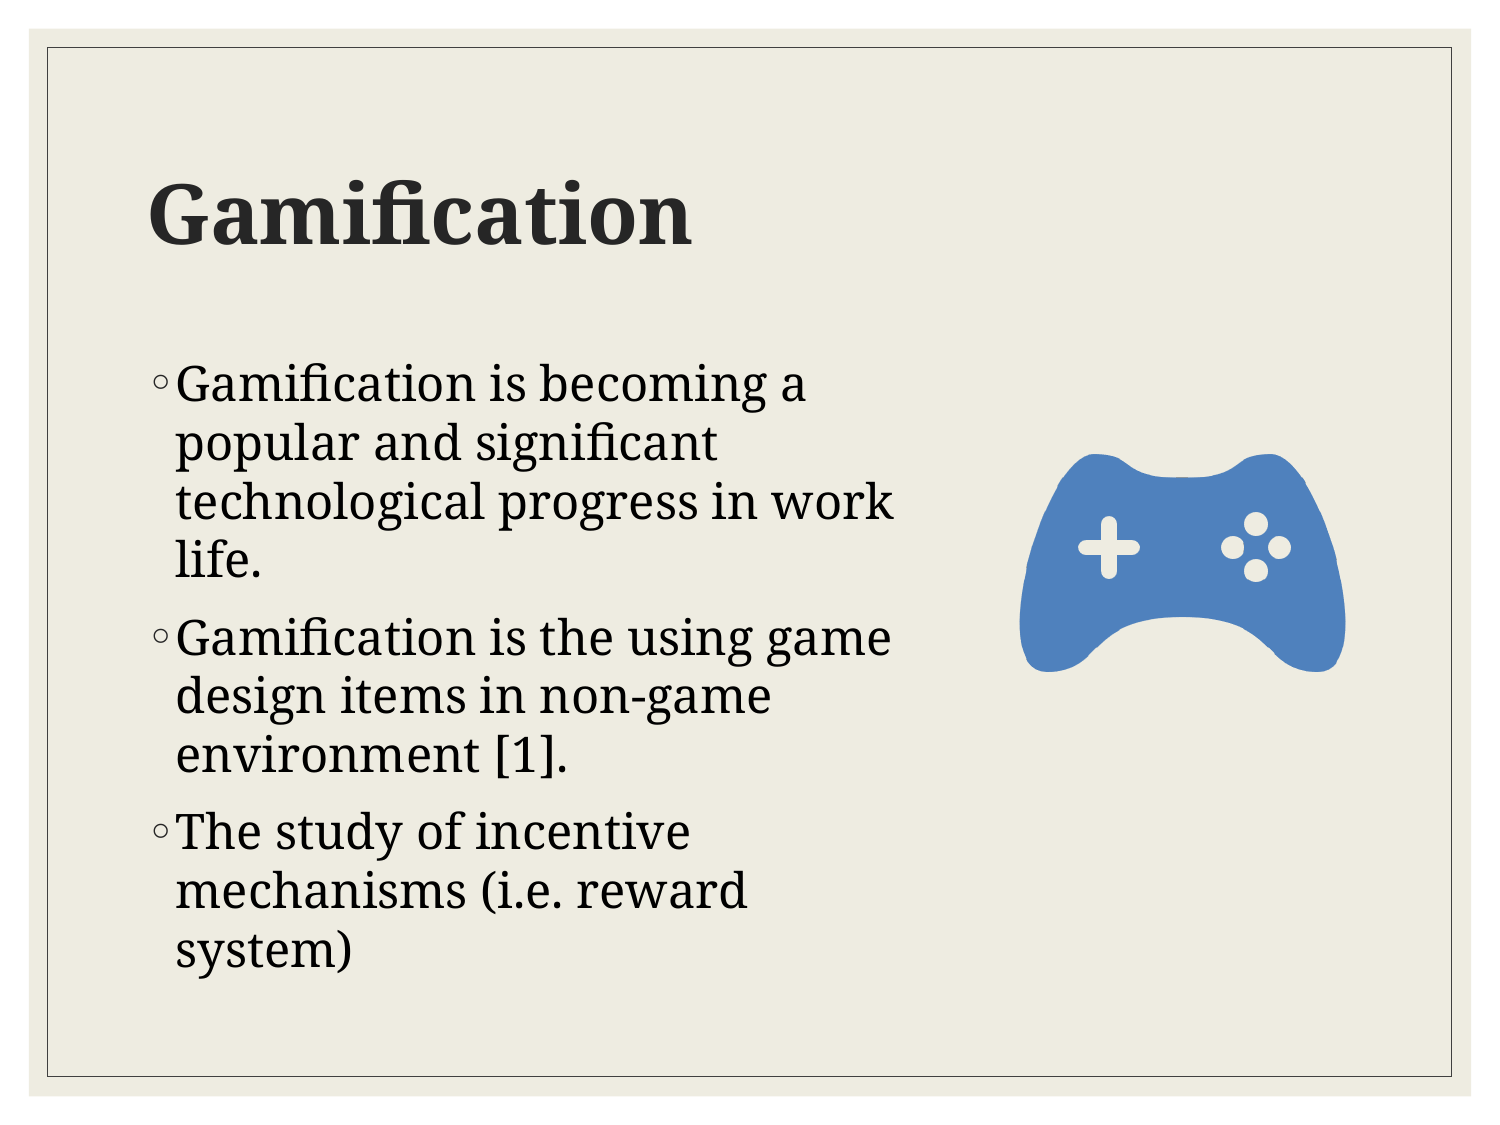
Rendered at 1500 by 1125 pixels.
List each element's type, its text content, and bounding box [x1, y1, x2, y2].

picture [996, 376, 1368, 749]
list Gamification is becoming a popular and significant technological progress in work life. Gamification is the using game design items in non-game environment [1]. The study of incentive mechanisms (i.e. reward system) [131, 345, 930, 990]
title Gamification [131, 105, 1369, 331]
